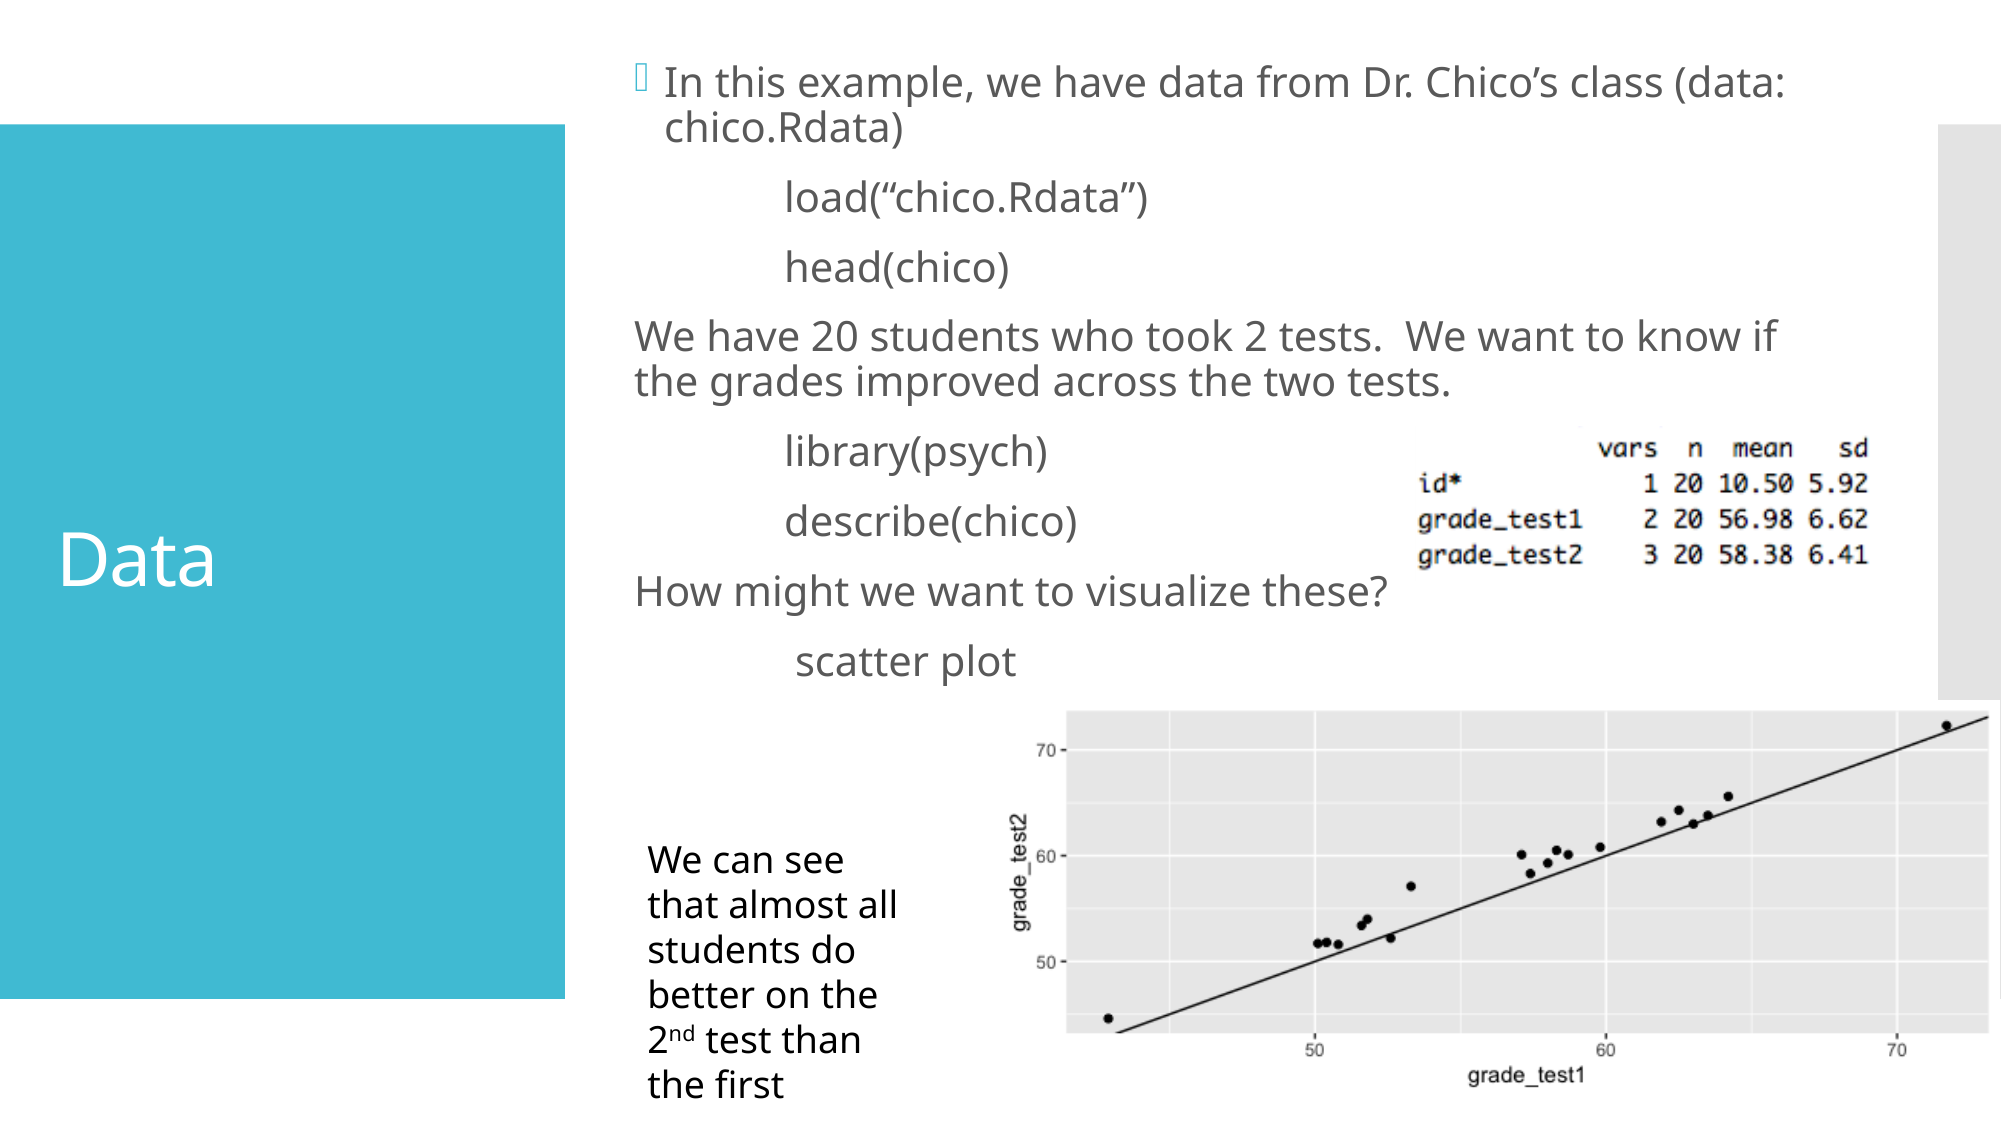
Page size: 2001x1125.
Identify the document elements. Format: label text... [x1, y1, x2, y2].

picture [999, 700, 2000, 1098]
text_box We can see that almost all students do better on the 2nd test than the first [632, 828, 920, 1114]
text_box In this example, we have data from Dr. Chico’s class (data: chico.Rdata) load(“chico.Rdata”) head(chico) We have 20 students who took 2 tests. We want to know if the grades improved across the two tests. library(psych) describe(chico) How might we want to visualize these? scatter plot [619, 0, 1820, 747]
text_box Data [41, 184, 525, 939]
picture [1414, 426, 1884, 582]
